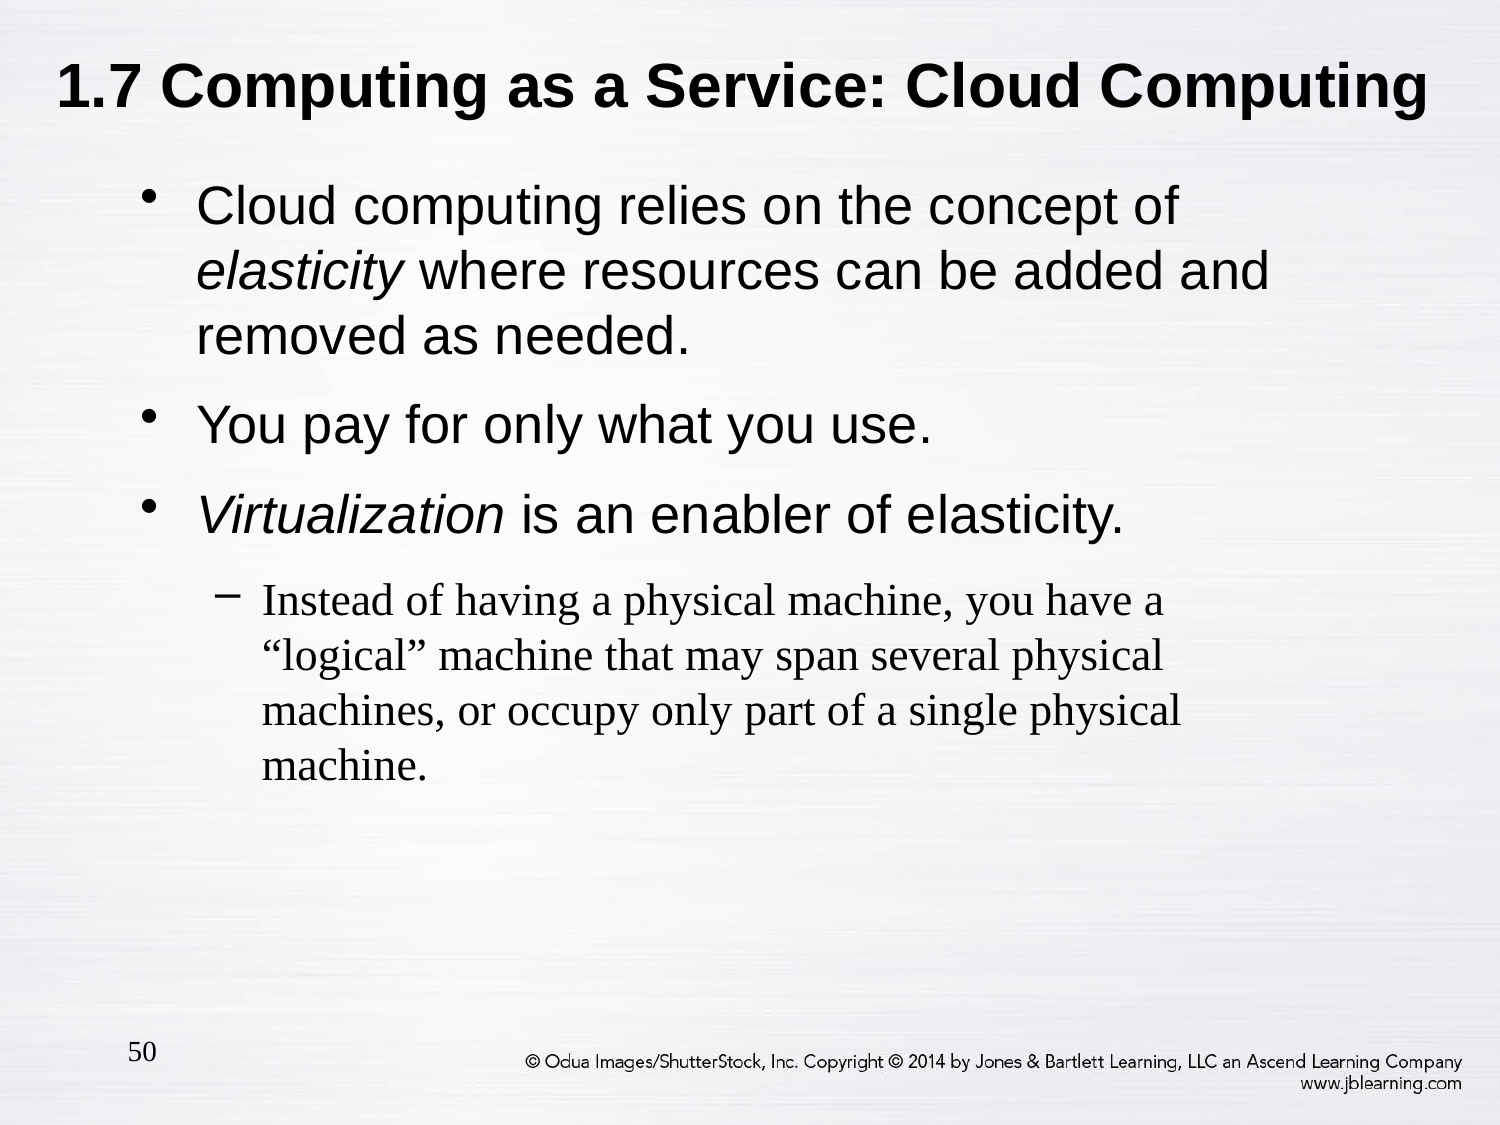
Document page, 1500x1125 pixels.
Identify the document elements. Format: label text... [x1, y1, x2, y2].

slide_number 50 [112, 1025, 425, 1100]
picture [0, 0, 1500, 1125]
list Cloud computing relies on the concept of elasticity where resources can be added and removed as needed. You pay for only what you use. Virtualization is an enabler of elasticity. Instead of having a physical machine, you have a “logical” machine that may span several physical machines, or occupy only part of a single physical machine. [125, 162, 1350, 888]
title 1.7 Computing as a Service: Cloud Computing [37, 37, 1450, 128]
